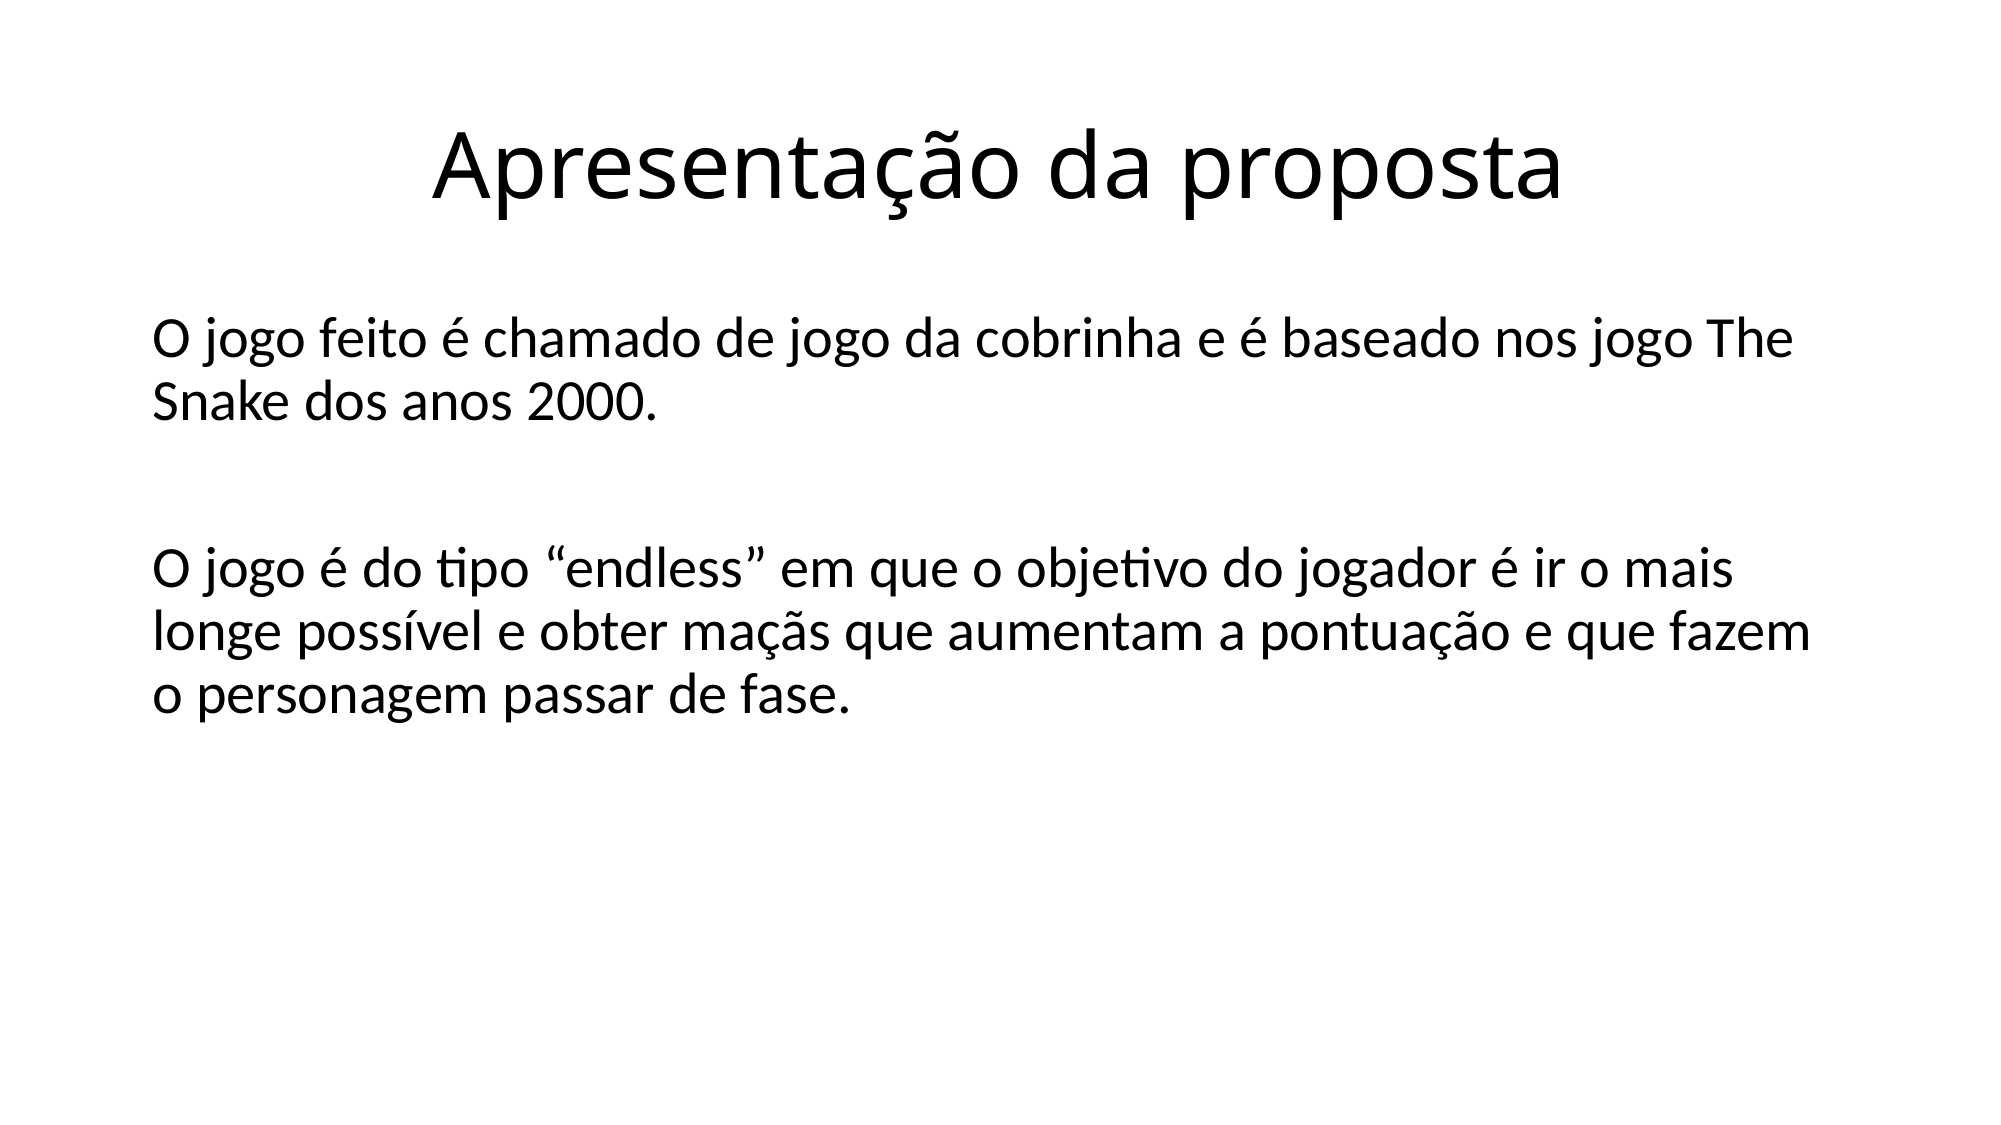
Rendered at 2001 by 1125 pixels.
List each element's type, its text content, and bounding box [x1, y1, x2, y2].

list O jogo feito é chamado de jogo da cobrinha e é baseado nos jogo The Snake dos anos 2000. O jogo é do tipo “endless” em que o objetivo do jogador é ir o mais longe possível e obter maçãs que aumentam a pontuação e que fazem o personagem passar de fase. [137, 299, 1863, 1014]
title Apresentação da proposta [137, 59, 1863, 278]
